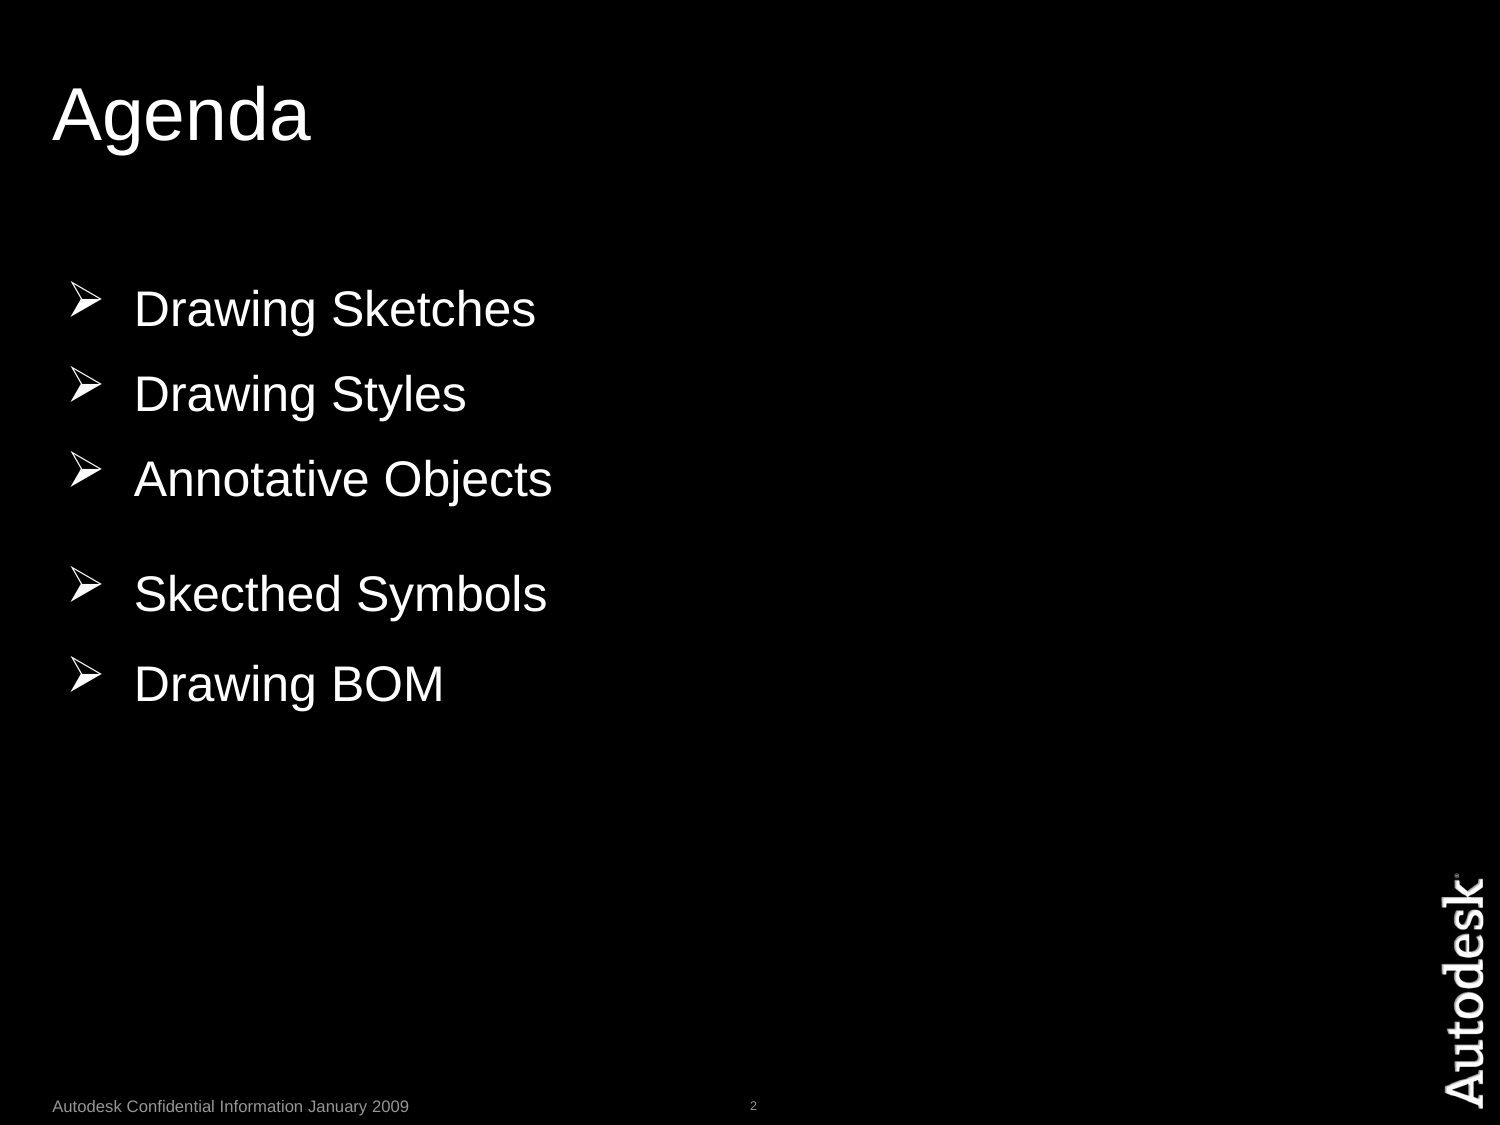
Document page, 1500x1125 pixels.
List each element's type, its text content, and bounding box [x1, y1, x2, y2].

text_box Drawing Sketches Drawing Styles Annotative Objects Skecthed Symbols Drawing BOM [51, 268, 1232, 779]
title Agenda [52, 22, 1376, 211]
picture [1402, 0, 1500, 1125]
